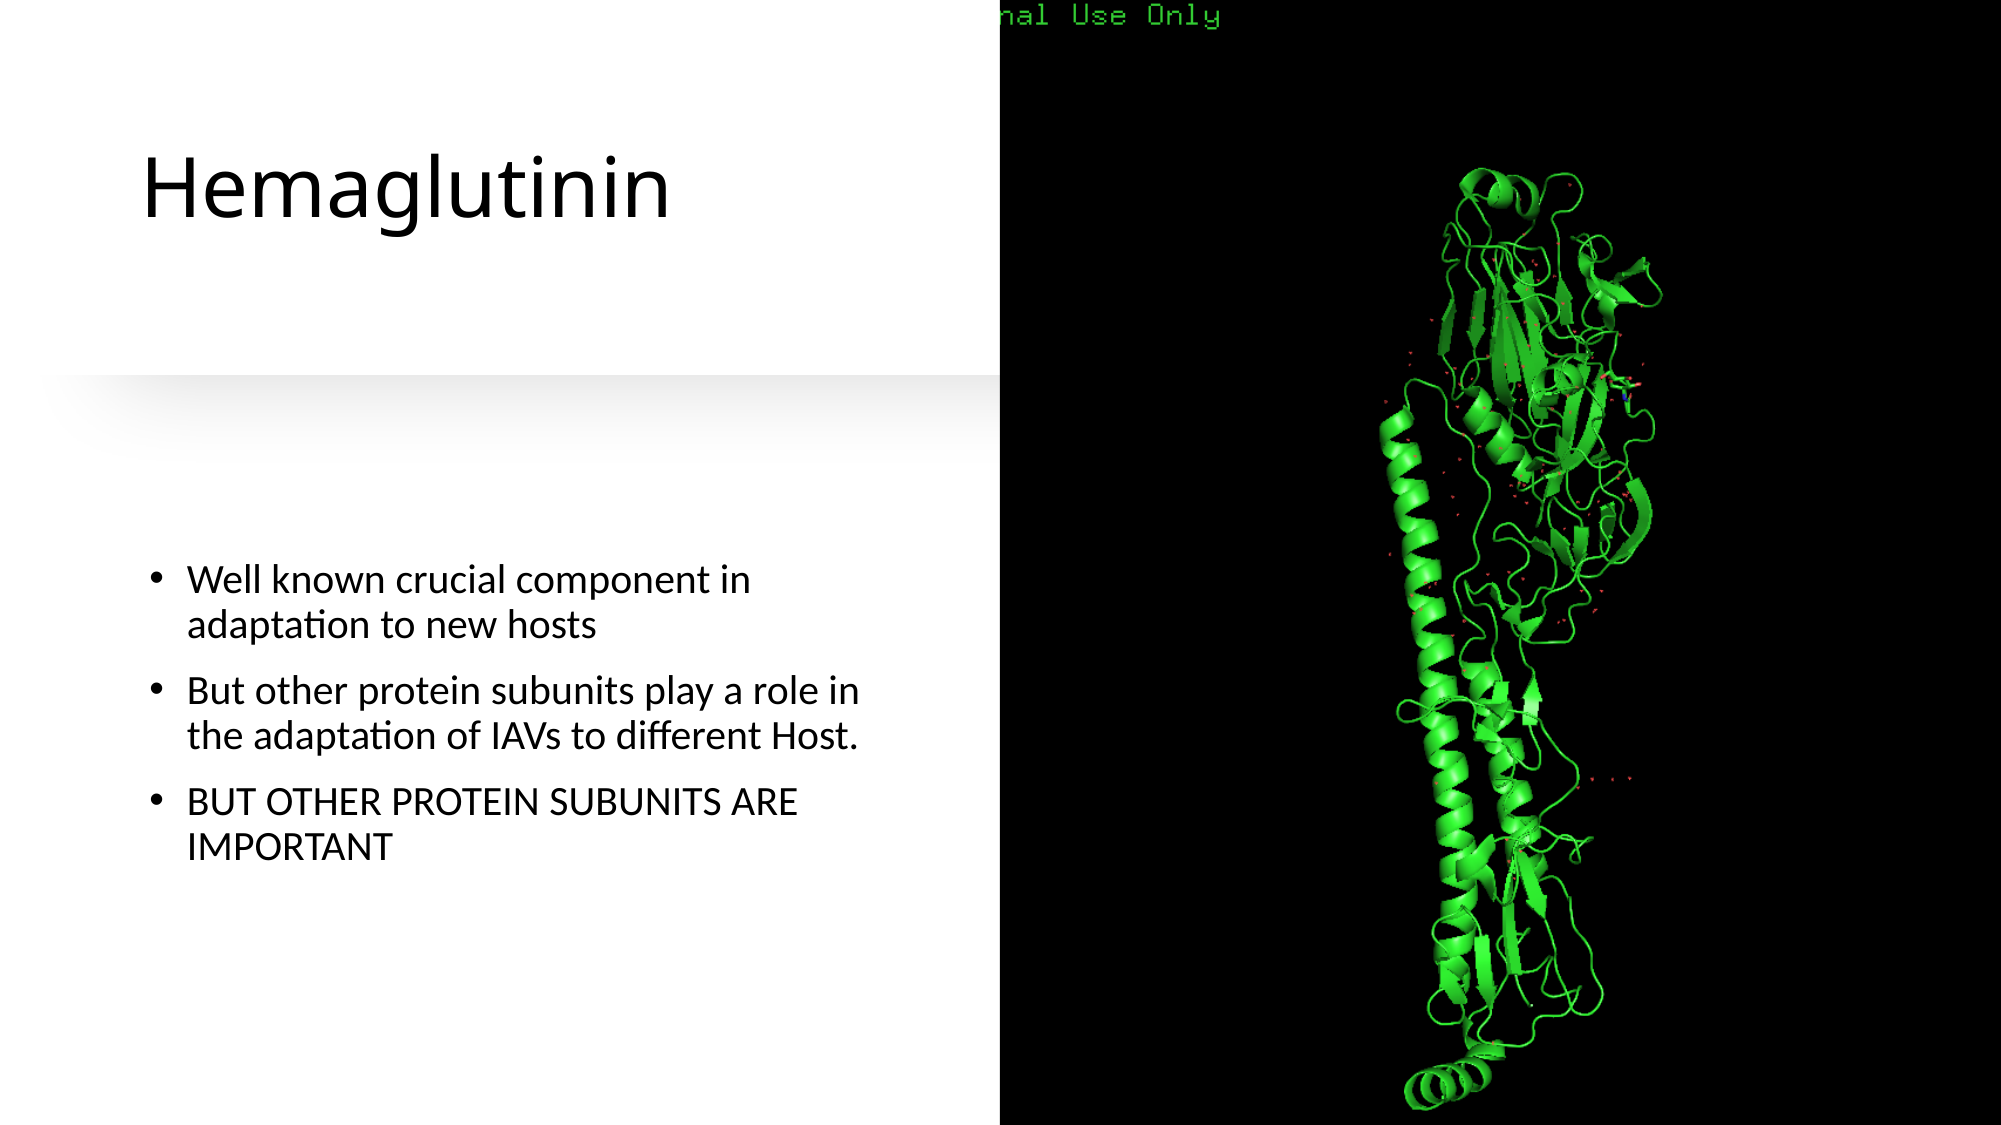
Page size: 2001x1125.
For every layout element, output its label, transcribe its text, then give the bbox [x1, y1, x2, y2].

title Hemaglutinin [124, 57, 888, 324]
text_box [0, 0, 999, 376]
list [999, 0, 2000, 1125]
text_box [0, 376, 999, 1125]
list Well known crucial component in adaptation to new hosts But other protein subunits play a role in the adaptation of IAVs to different Host. BUT OTHER PROTEIN SUBUNITS ARE IMPORTANT [124, 450, 888, 1043]
